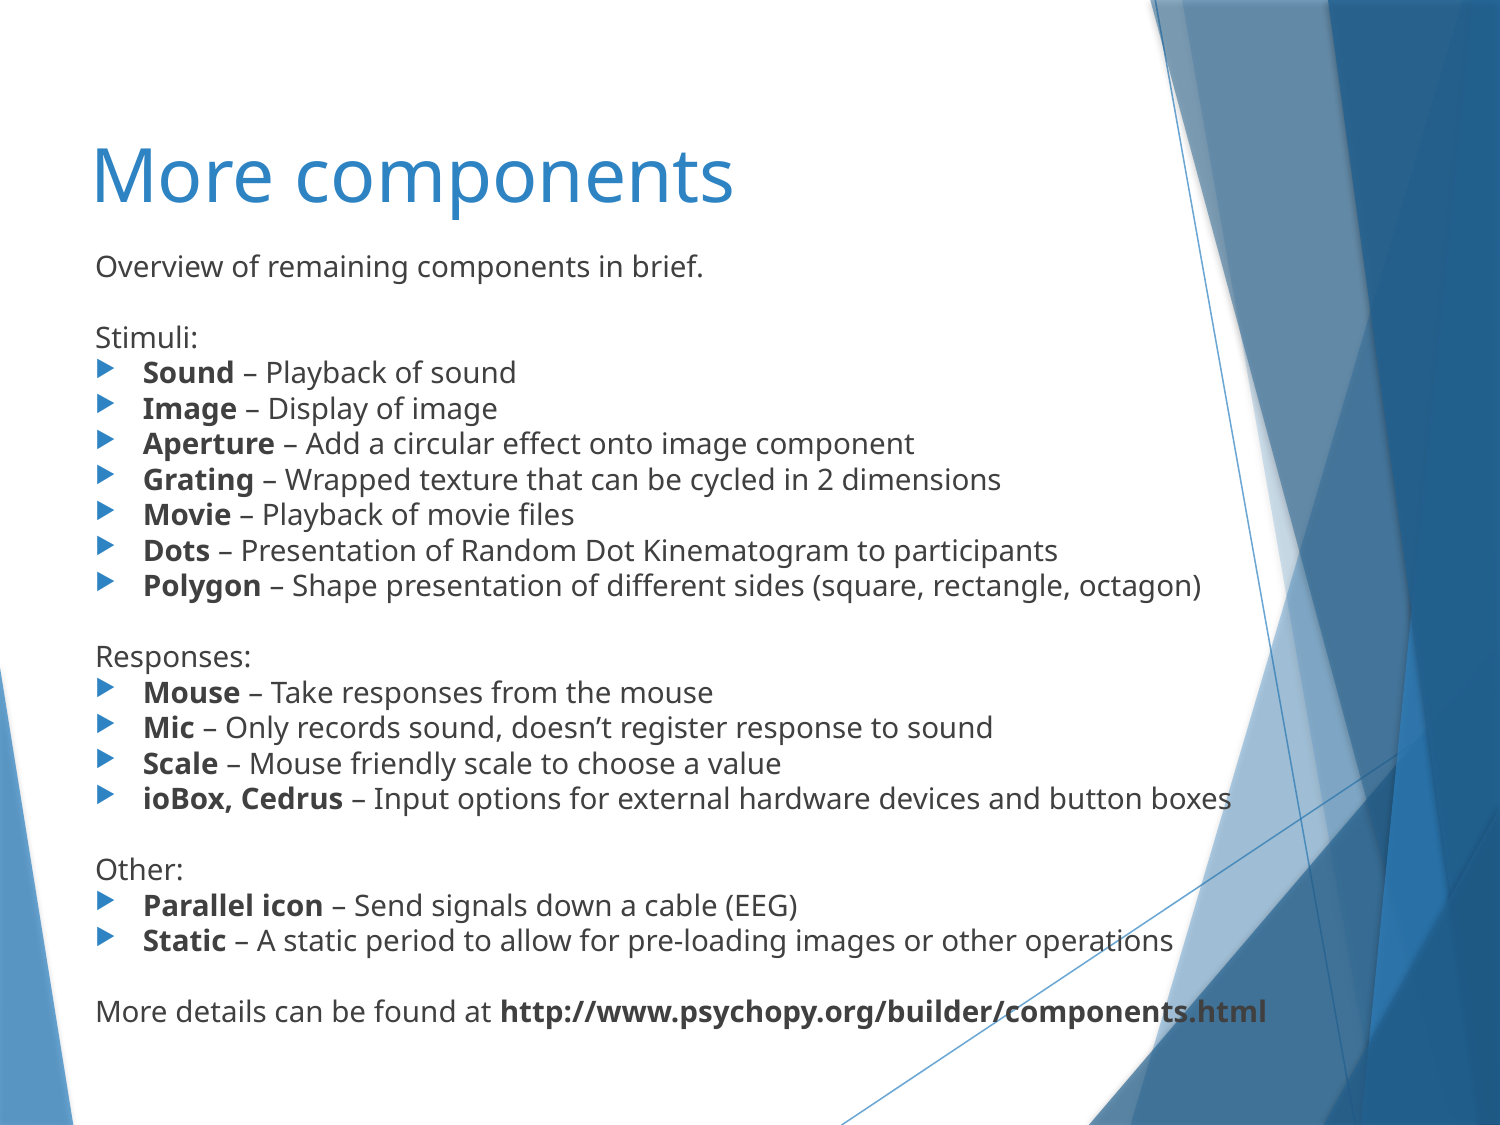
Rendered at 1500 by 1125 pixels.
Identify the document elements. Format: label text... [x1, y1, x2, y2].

title More components [75, 45, 1425, 233]
list Overview of remaining components in brief. Stimuli: Sound – Playback of sound Image – Display of image Aperture – Add a circular effect onto image component Grating – Wrapped texture that can be cycled in 2 dimensions Movie – Playback of movie files Dots – Presentation of Random Dot Kinematogram to participants Polygon – Shape presentation of different sides (square, rectangle, octagon) Responses: Mouse – Take responses from the mouse Mic – Only records sound, doesn’t register response to sound Scale – Mouse friendly scale to choose a value ioBox, Cedrus – Input options for external hardware devices and button boxes Other: Parallel icon – Send signals down a cable (EEG) Static – A static period to allow for pre-loading images or other operations More details can be found at http://www.psychopy.org/builder/components.html [79, 232, 1430, 1048]
